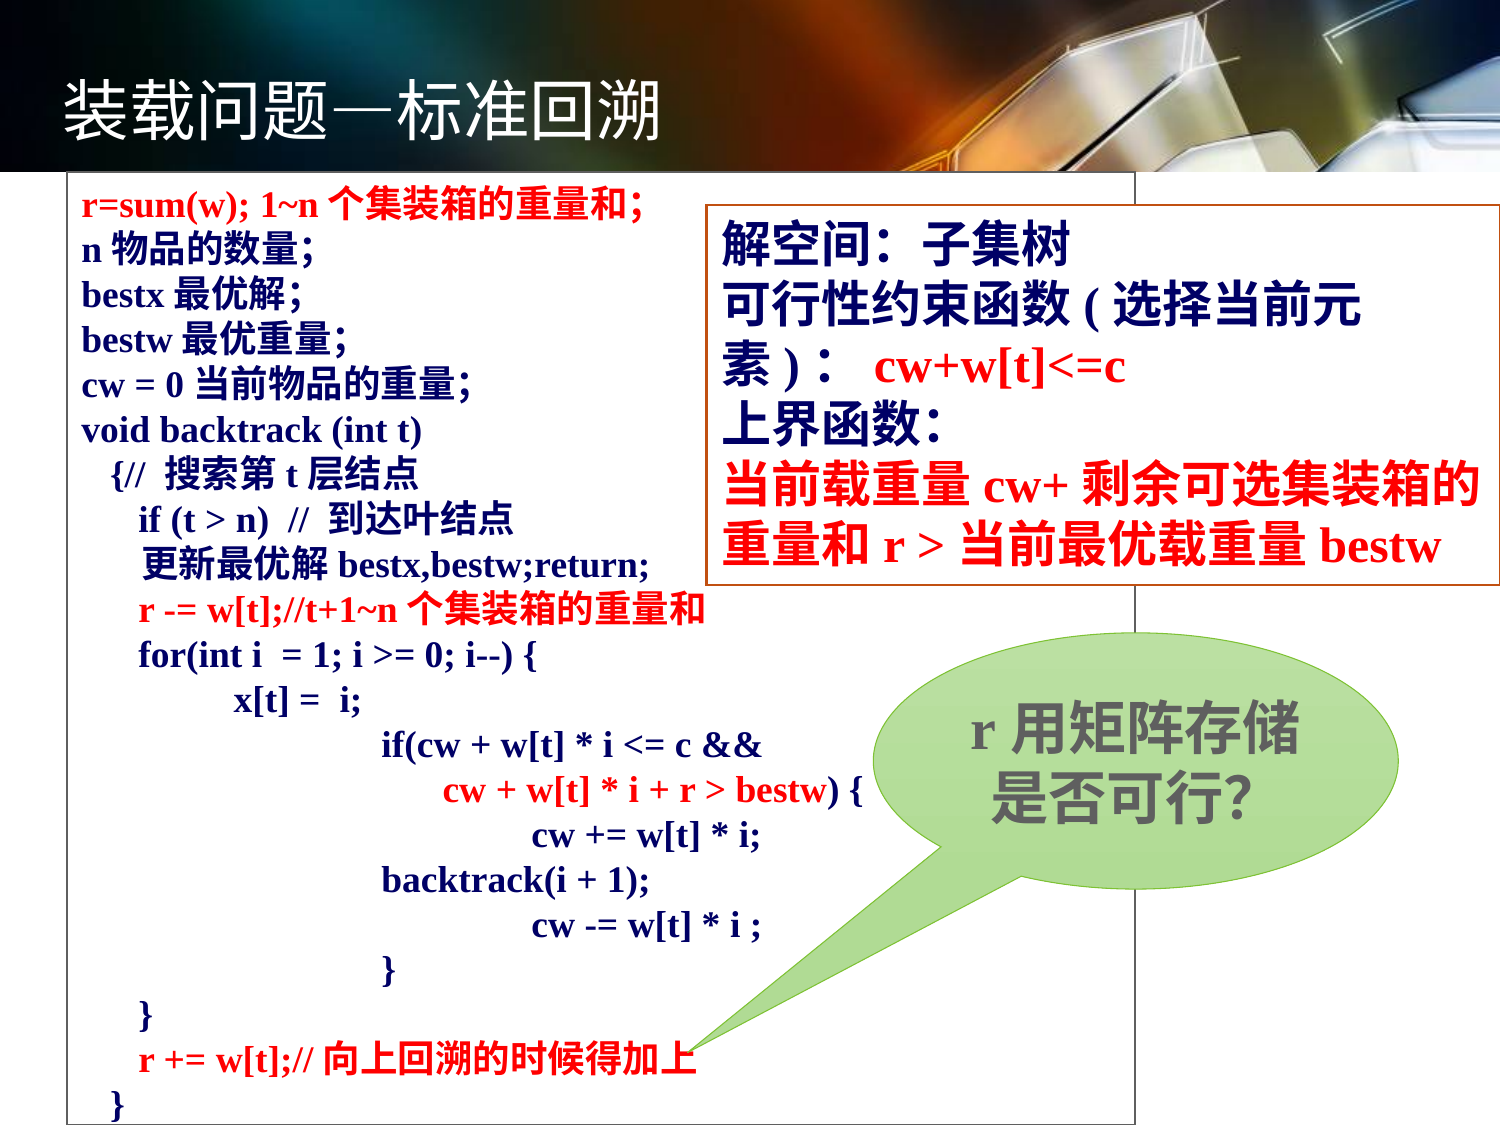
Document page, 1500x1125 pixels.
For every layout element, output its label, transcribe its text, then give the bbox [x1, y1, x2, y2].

text_box r=sum(w); 1~n个集装箱的重量和； n物品的数量； bestx最优解； bestw最优重量； cw = 0当前物品的重量； void backtrack (int t) {// 搜索第t层结点 if (t > n) // 到达叶结点 更新最优解bestx,bestw;return; r -= w[t];//t+1~n个集装箱的重量和 for(int i = 1; i >= 0; i--) { x[t] = i; if(cw + w[t] * i <= c && cw + w[t] * i + r > bestw) { cw += w[t] * i; backtrack(i + 1); cw -= w[t] * i ; } } r += w[t];//向上回溯的时候得加上 } [66, 171, 1136, 1125]
picture [282, 35, 289, 46]
text_box 解空间：子集树 可行性约束函数(选择当前元素)：cw+w[t]<=c 上界函数： 当前载重量cw+剩余可选集装箱的重量和r >当前最优载重量bestw [705, 204, 1500, 586]
picture [0, 0, 1500, 172]
text_box 装载问题—标准回溯 [47, 61, 732, 157]
text_box r用矩阵存储是否可行？ [687, 632, 1399, 1054]
